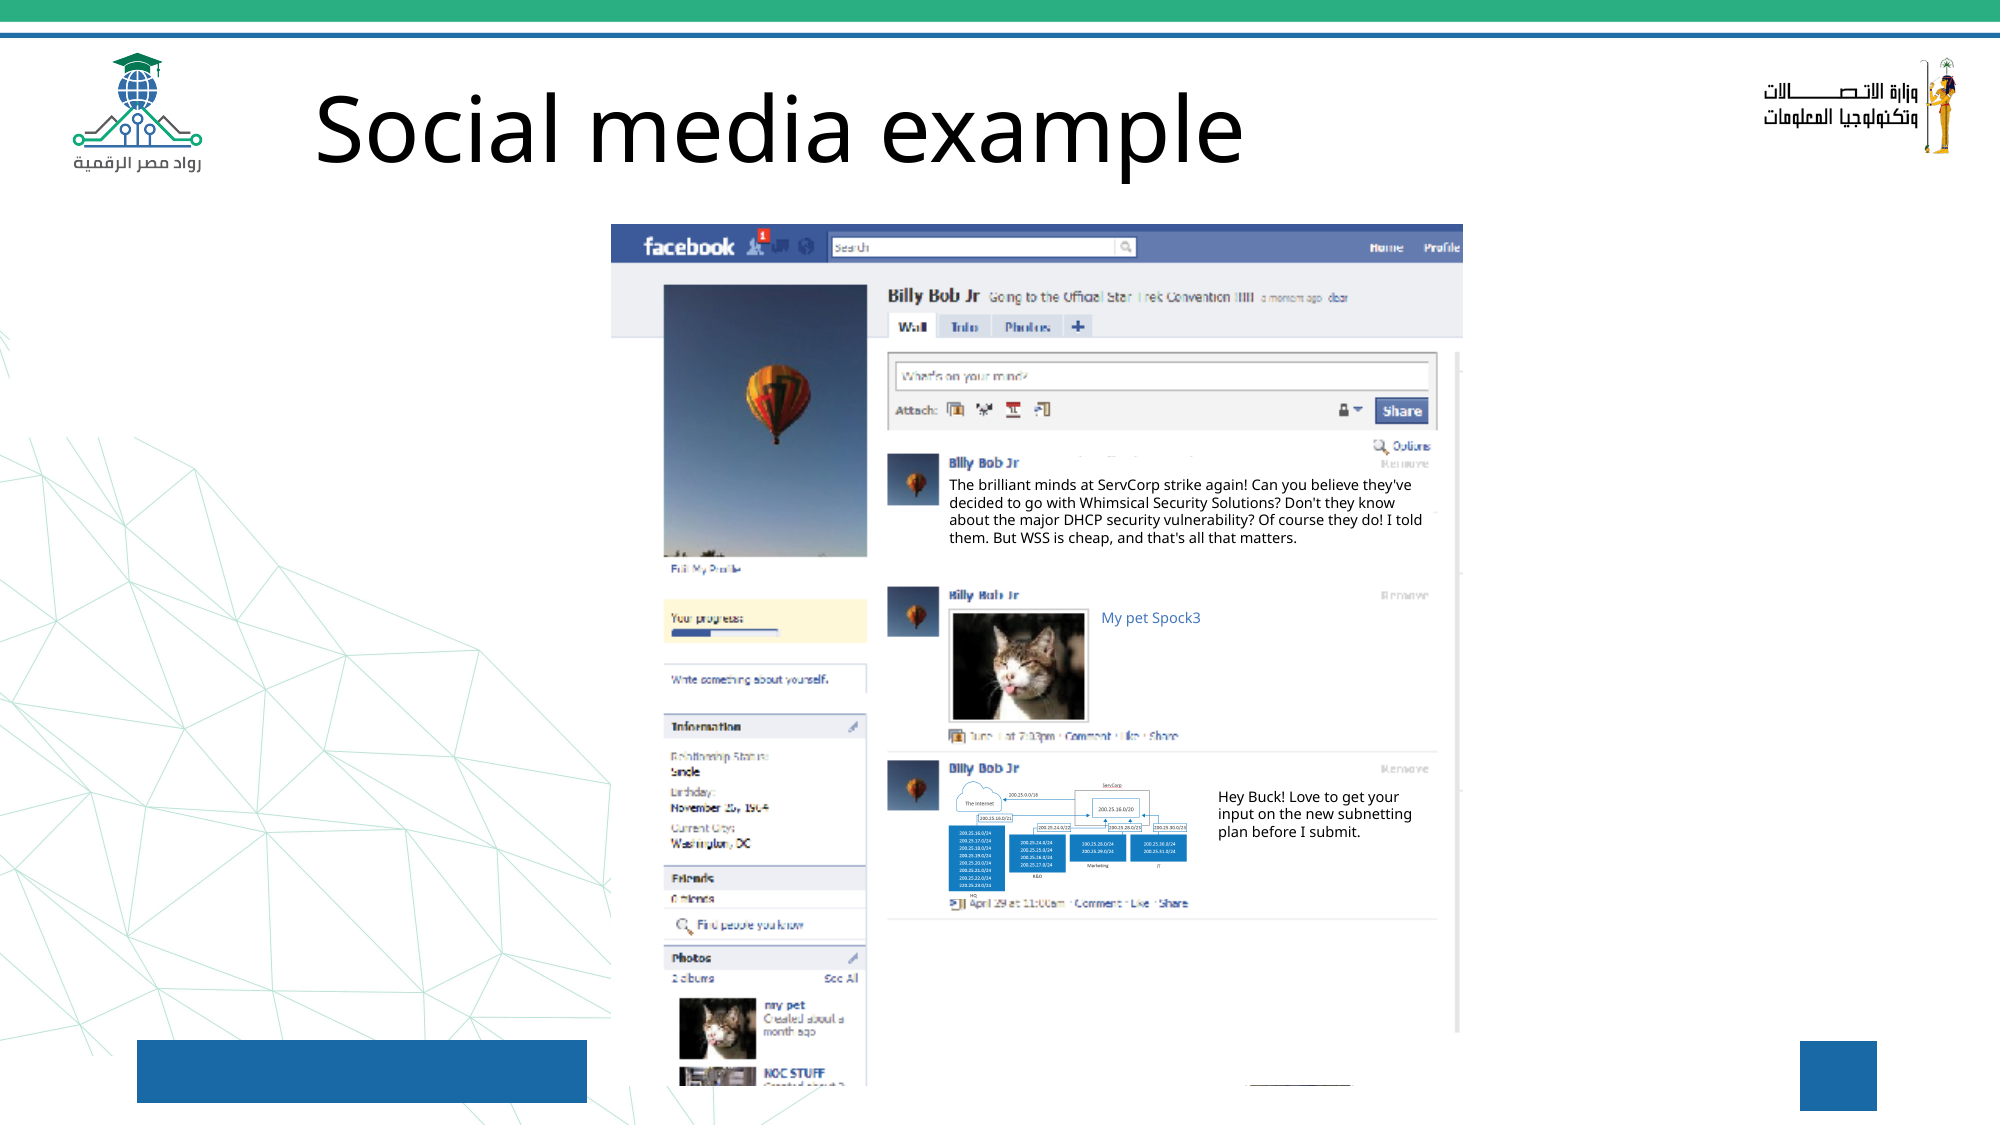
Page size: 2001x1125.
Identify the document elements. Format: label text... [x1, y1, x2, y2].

title Social media example [299, 24, 2000, 242]
picture [0, 0, 2000, 1125]
